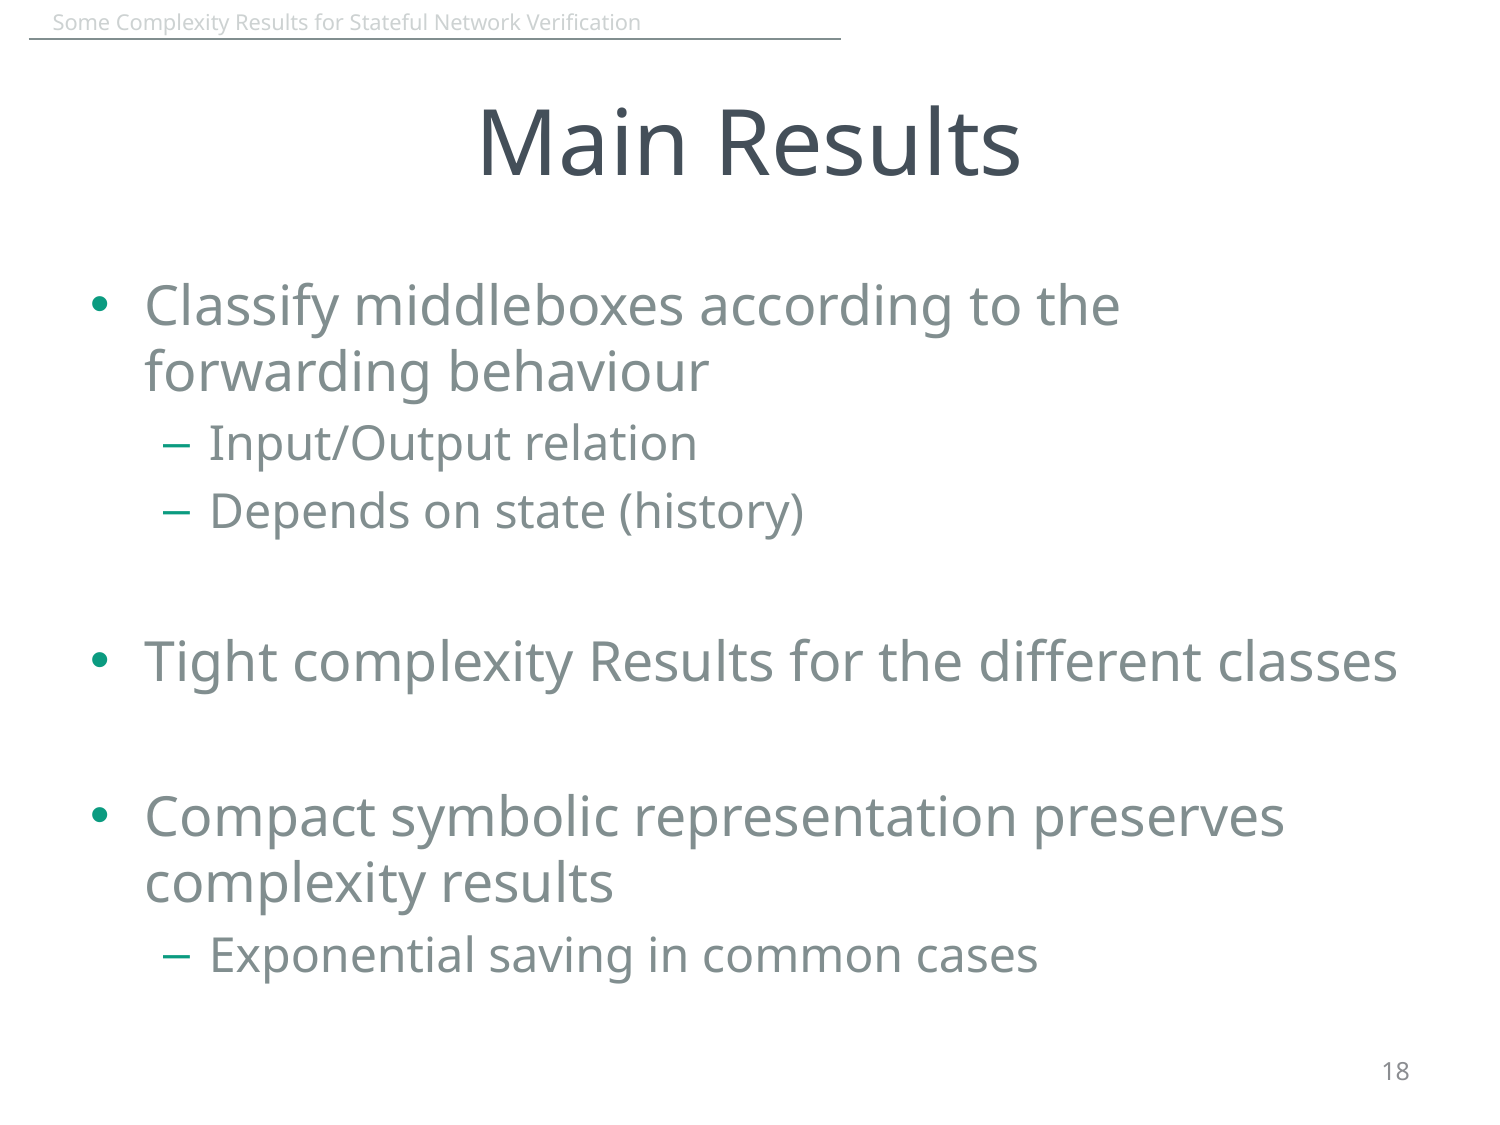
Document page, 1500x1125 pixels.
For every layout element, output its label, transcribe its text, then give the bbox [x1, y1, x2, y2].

list Classify middleboxes according to the forwarding behaviour Input/Output relation Depends on state (history) Tight complexity Results for the different classes Compact symbolic representation preserves complexity results Exponential saving in common cases [75, 262, 1425, 1005]
title Main Results [75, 45, 1425, 233]
slide_number 18 [1074, 1042, 1425, 1103]
